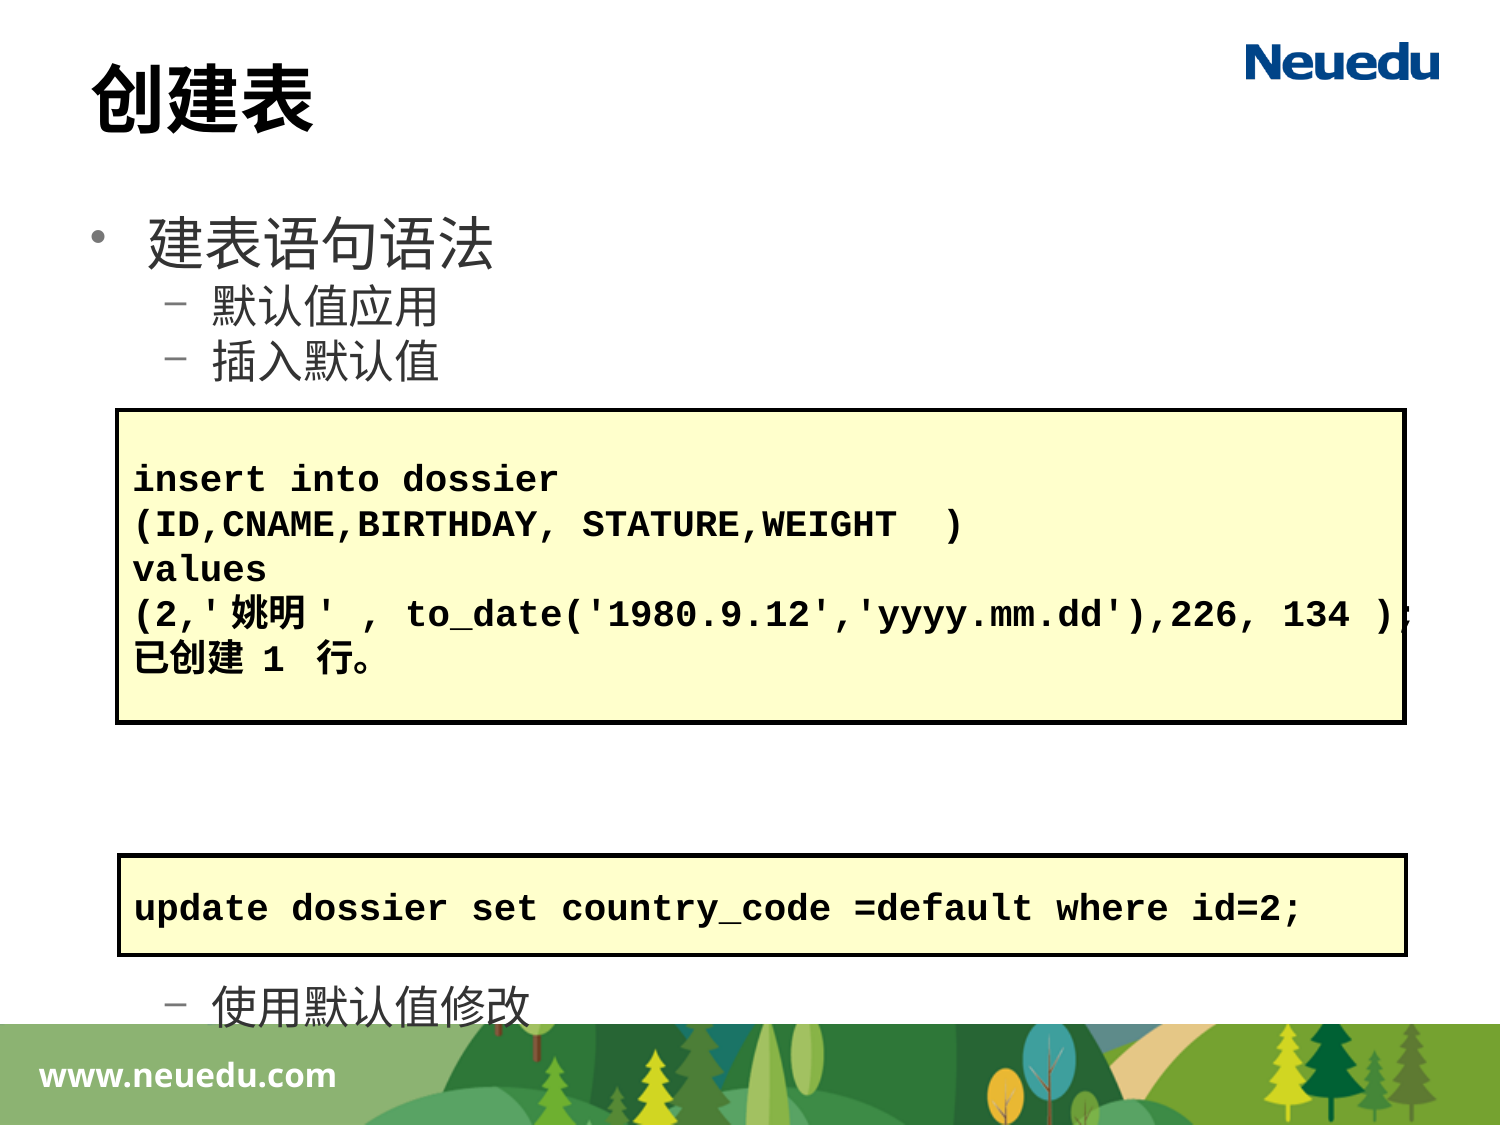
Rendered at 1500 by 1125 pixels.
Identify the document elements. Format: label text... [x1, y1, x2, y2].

list 建表语句语法 默认值应用 插入默认值 使用默认值修改 [75, 200, 1435, 819]
picture [1246, 42, 1439, 80]
title 创建表 [75, 45, 1425, 150]
picture [0, 1024, 1500, 1125]
text_box update dossier set country_code =default where id=2; [118, 855, 1407, 956]
text_box insert into dossier (ID,CNAME,BIRTHDAY, STATURE,WEIGHT ) values (2,'姚明' , to_date('1980.9.12','yyyy.mm.dd'),226, 134 ); 已创建 1 行。 [117, 410, 1405, 723]
